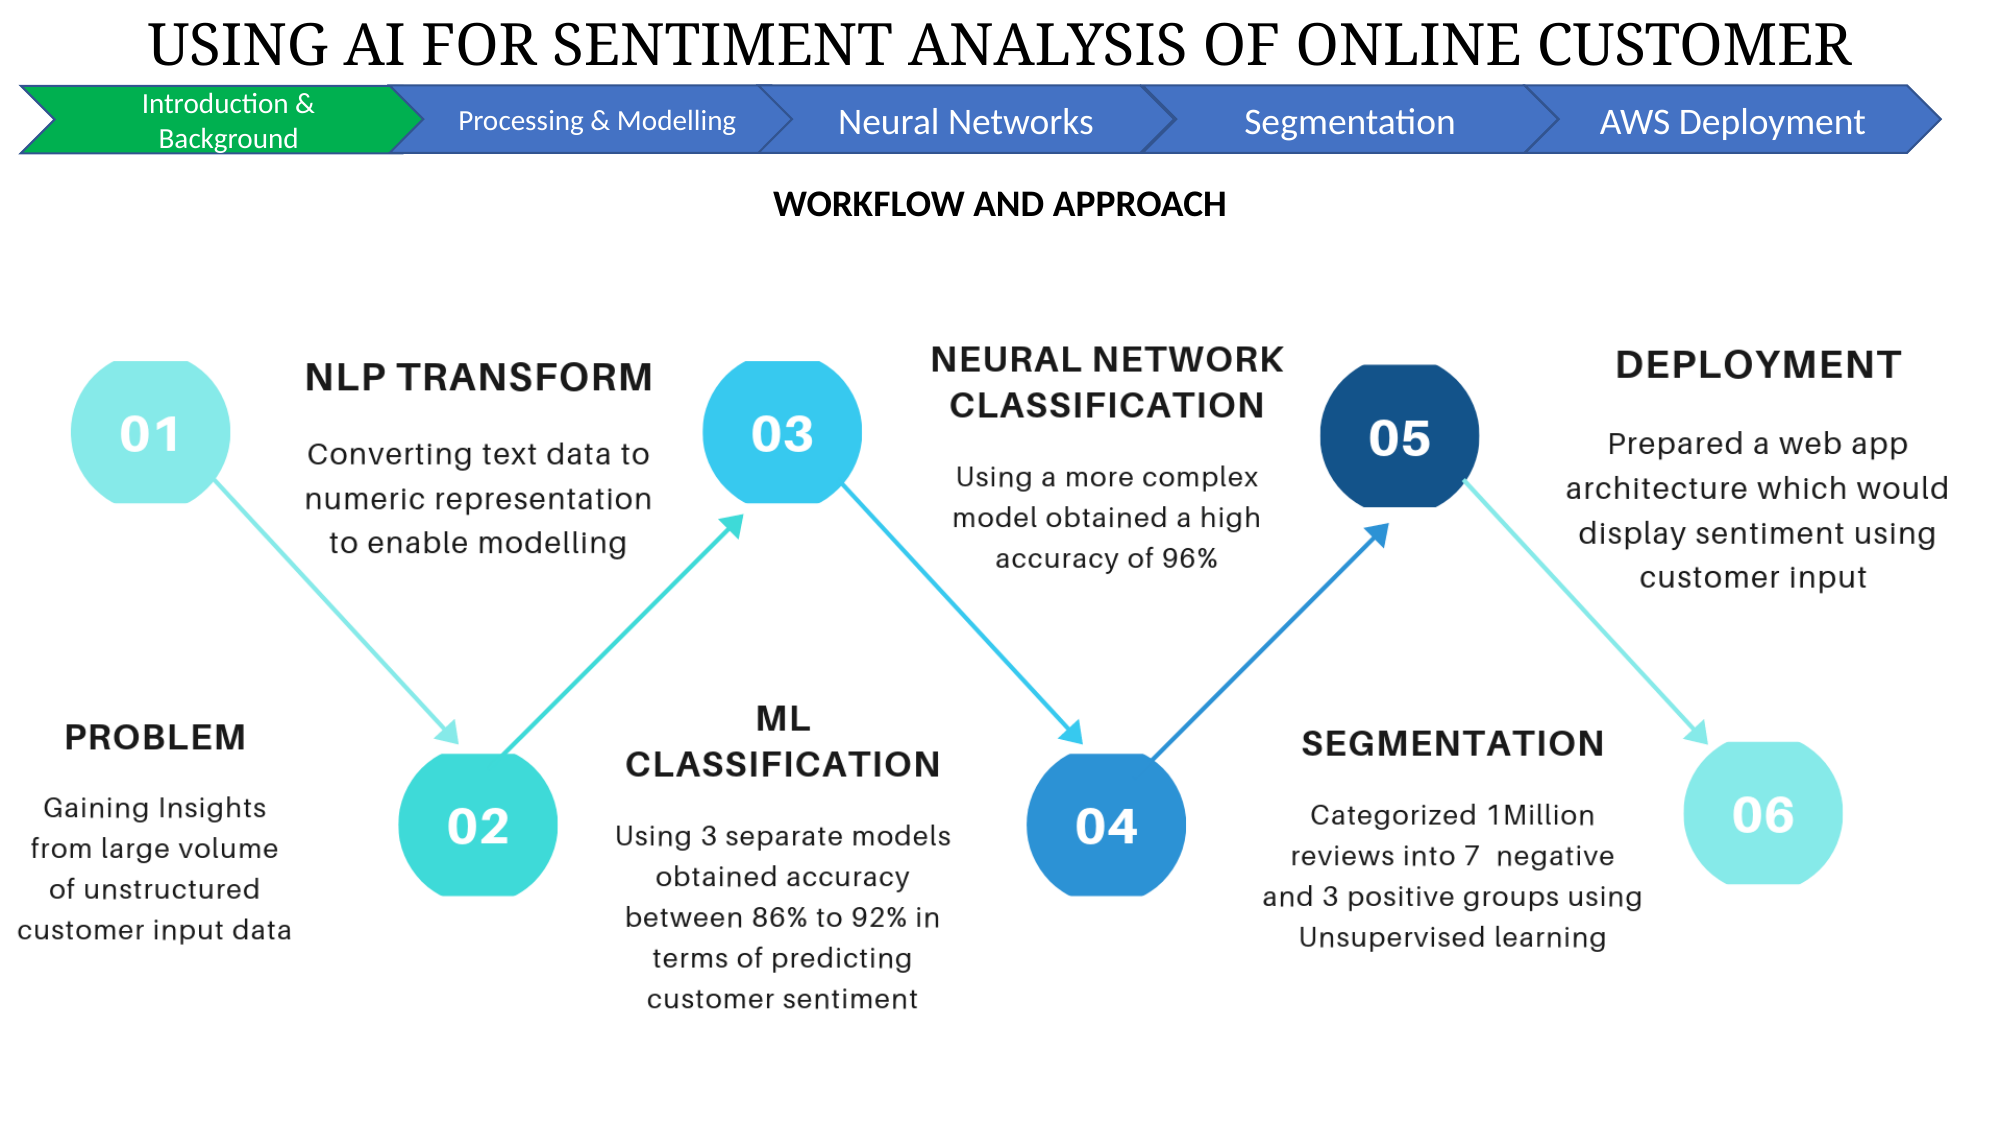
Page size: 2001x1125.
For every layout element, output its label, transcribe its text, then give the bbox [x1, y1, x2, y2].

picture [0, 334, 2000, 1049]
text_box Segmentation [1139, 84, 1556, 154]
text_box Neural Networks [755, 84, 1173, 154]
text_box Introduction & Background [18, 84, 420, 155]
text_box WORKFLOW AND APPROACH [590, 171, 1410, 231]
text_box Processing & Modelling [387, 84, 789, 154]
text_box USING AI FOR SENTIMENT ANALYSIS OF ONLINE CUSTOMER REVIEWS [7, 0, 1993, 155]
text_box AWS Deployment [1522, 84, 1943, 154]
